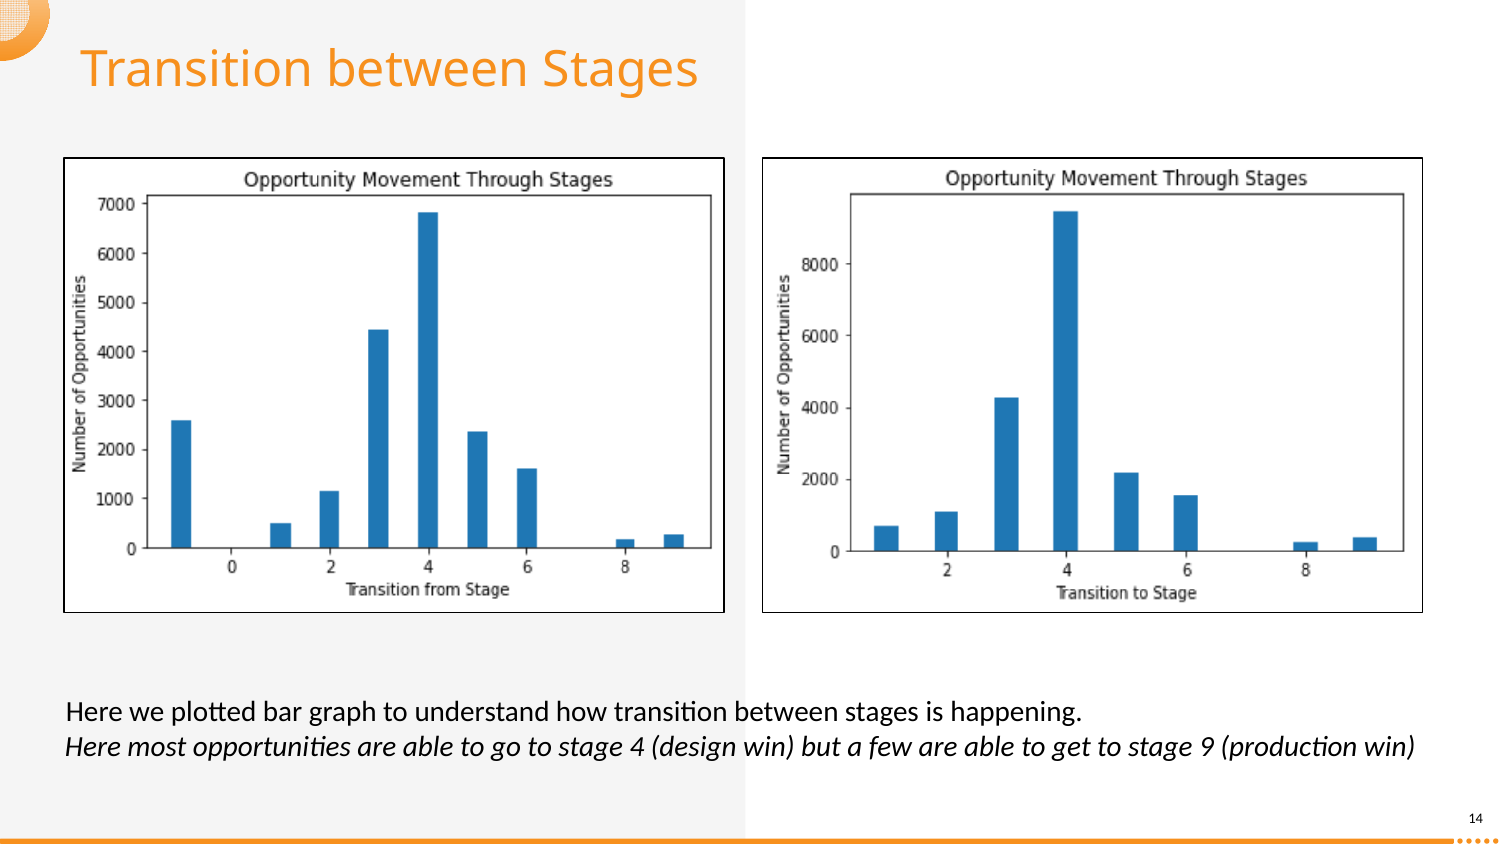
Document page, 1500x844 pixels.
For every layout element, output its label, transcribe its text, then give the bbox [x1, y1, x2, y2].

picture [763, 158, 1422, 612]
picture [64, 158, 724, 612]
list Transition between Stages [79, 32, 1450, 108]
list Here we plotted bar graph to understand how transition between stages is happening. Here most opportunities are able to go to stage 4 (design win) but a few are able to get to stage 9 (production win) [64, 662, 1422, 792]
